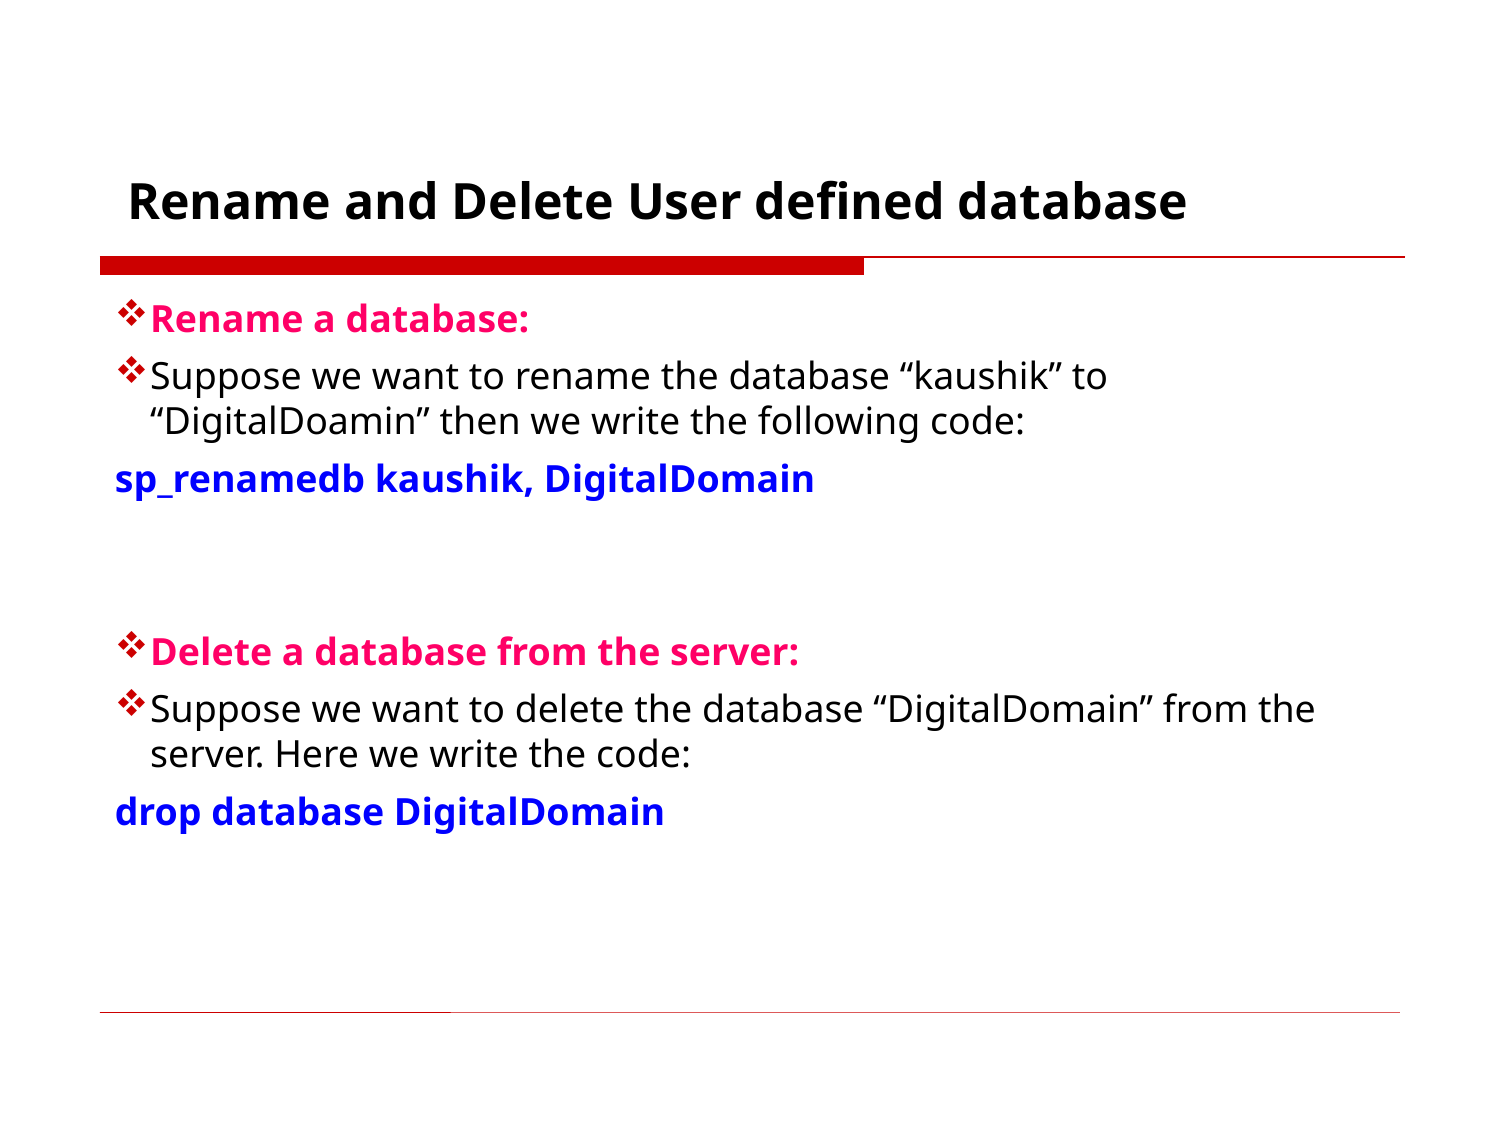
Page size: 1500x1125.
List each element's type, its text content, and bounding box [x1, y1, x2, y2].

text_box Rename a database: Suppose we want to rename the database “kaushik” to “DigitalDoamin” then we write the following code: sp_renamedb kaushik, DigitalDomain Delete a database from the server: Suppose we want to delete the database “DigitalDomain” from the server. Here we write the code: drop database DigitalDomain [99, 287, 1413, 840]
text_box Rename and Delete User defined database [112, 149, 1338, 250]
